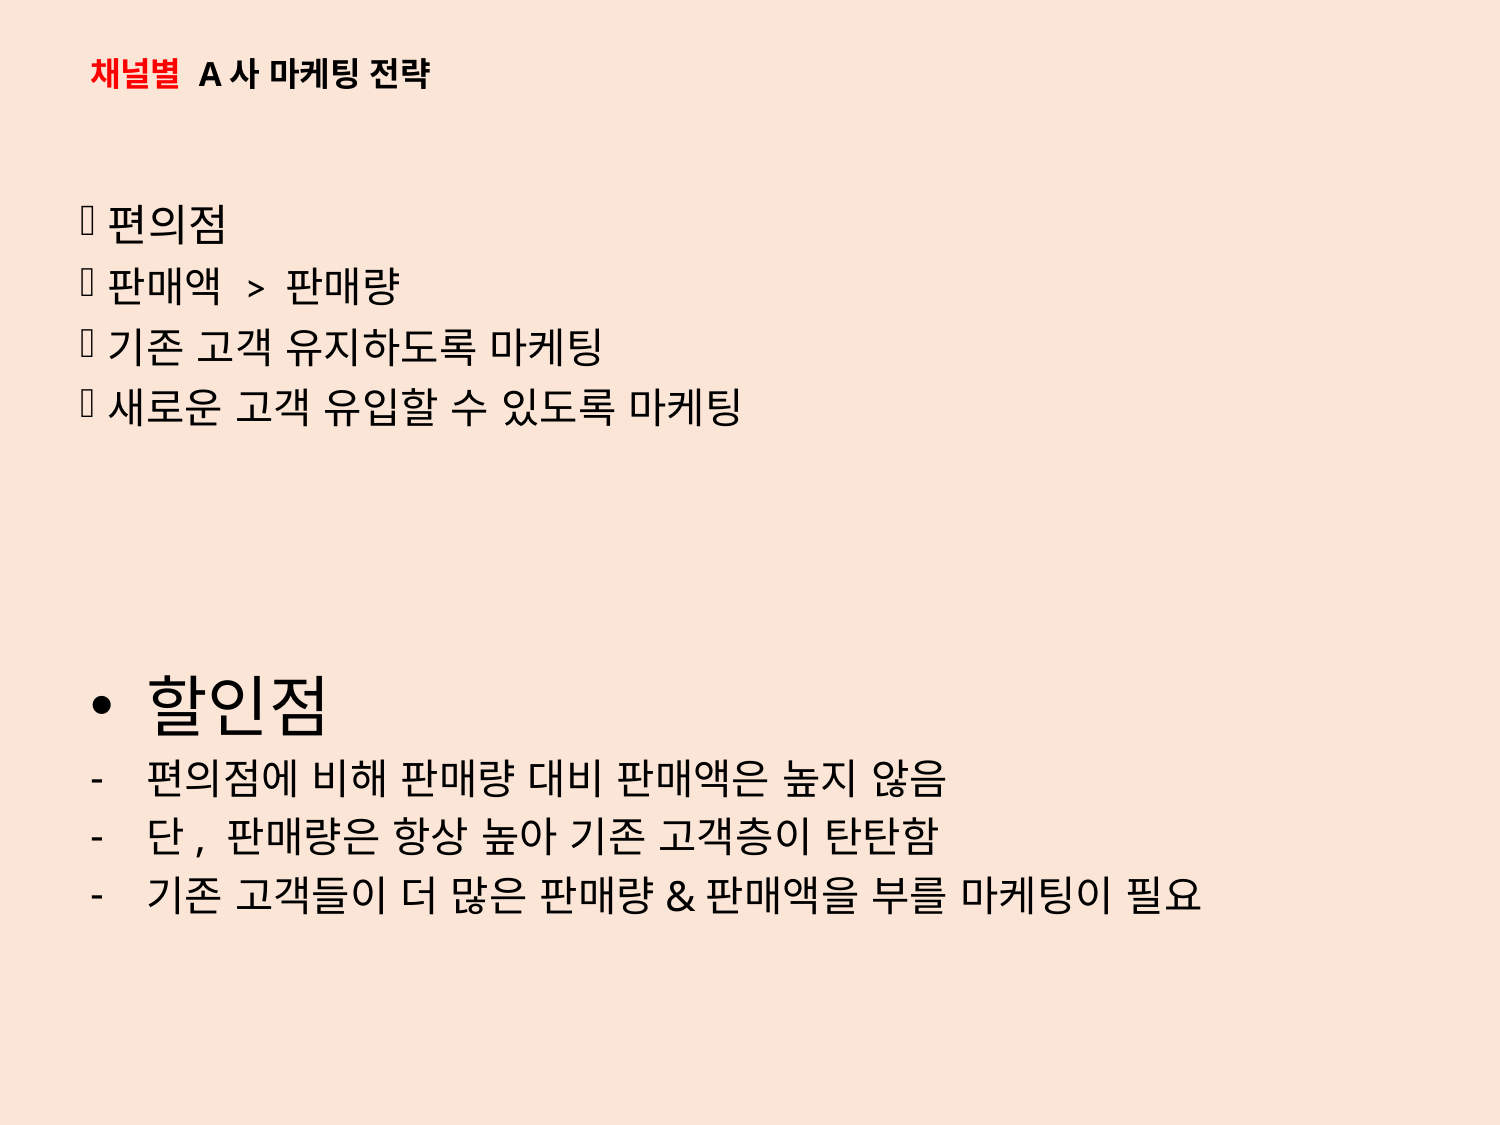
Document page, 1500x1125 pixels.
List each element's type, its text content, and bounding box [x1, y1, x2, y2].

text_box 할인점 편의점에 비해 판매량 대비 판매액은 높지 않음 단, 판매량은 항상 높아 기존 고객층이 탄탄함 기존 고객들이 더 많은 판매량&판매액을 부를 마케팅이 필요 [74, 656, 1425, 969]
text_box 채널별 A사 마케팅 전략 [74, 45, 753, 102]
list 편의점 판매액 > 판매량 기존 고객 유지하도록 마케팅 새로운 고객 유입할 수 있도록 마케팅 [64, 196, 1415, 492]
